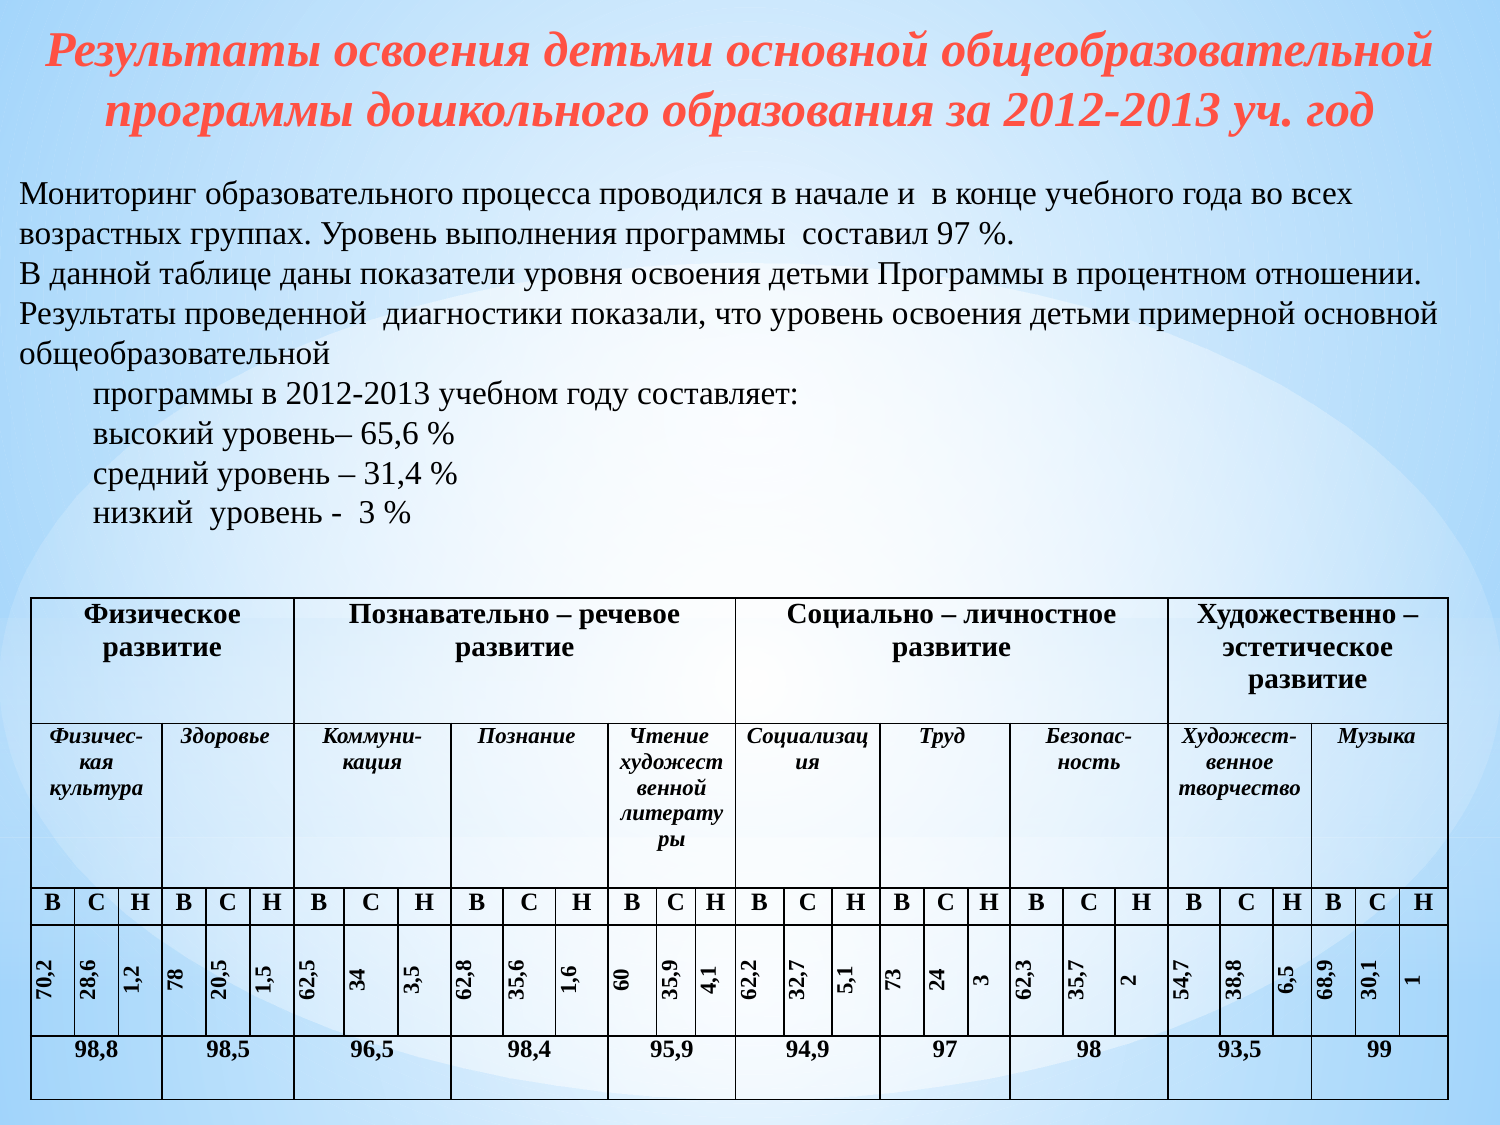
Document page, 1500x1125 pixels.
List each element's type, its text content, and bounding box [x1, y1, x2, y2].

table_cell В [163, 889, 205, 924]
table_cell 6,5 [1274, 926, 1311, 1035]
table_cell 1,6 [556, 926, 607, 1035]
table_cell Н [1116, 889, 1167, 924]
table_cell 4,1 [696, 926, 735, 1035]
table_cell 98,8 [32, 1037, 161, 1099]
table_header Социально – личностное развитие [736, 599, 1167, 723]
table_cell 24 [925, 926, 967, 1035]
table_cell 38,8 [1221, 926, 1272, 1035]
table_header Познавательно – речевое развитие [295, 599, 735, 723]
table_cell 98,4 [452, 1037, 607, 1099]
table_cell С [504, 889, 555, 924]
table_cell Н [696, 889, 735, 924]
table_cell 60 [609, 926, 656, 1035]
table_cell 35,6 [504, 926, 555, 1035]
table_cell Н [251, 889, 293, 924]
table_cell 30,1 [1356, 926, 1399, 1035]
table_cell Здоровье [163, 724, 293, 887]
table_cell 32,7 [785, 926, 831, 1035]
table_cell В [295, 889, 343, 924]
table_cell Н [969, 889, 1009, 924]
table_cell 99 [1312, 1037, 1447, 1099]
table_cell Безопас- ность [1011, 724, 1167, 887]
table_cell В [736, 889, 783, 924]
table_cell Социализация [736, 724, 879, 887]
table_cell 3,5 [399, 926, 450, 1035]
table_cell 28,6 [75, 926, 118, 1035]
table_cell Познание [452, 724, 607, 887]
table_cell 96,5 [295, 1037, 450, 1099]
table_cell С [1221, 889, 1272, 924]
table_cell Н [399, 889, 450, 924]
table_cell В [1169, 889, 1219, 924]
table_cell 1,2 [119, 926, 161, 1035]
table_cell В [1011, 889, 1062, 924]
table_cell В [452, 889, 502, 924]
table_cell С [1064, 889, 1114, 924]
table_cell 98 [1011, 1037, 1167, 1099]
table_cell 68,9 [1312, 926, 1355, 1035]
table_cell 62,3 [1011, 926, 1062, 1035]
table_cell 1,5 [251, 926, 293, 1035]
table_cell С [207, 889, 249, 924]
table_cell 97 [881, 1037, 1009, 1099]
table_cell 35,9 [657, 926, 695, 1035]
table_cell Музыка [1312, 724, 1447, 887]
table_cell Труд [881, 724, 1009, 887]
table_cell С [785, 889, 831, 924]
table_cell 35,7 [1064, 926, 1114, 1035]
table_cell Н [1274, 889, 1311, 924]
table_header Физическое развитие [32, 599, 293, 723]
table_cell 95,9 [609, 1037, 735, 1099]
table_cell Н [1400, 889, 1447, 924]
table_cell С [1356, 889, 1399, 924]
table_cell 54,7 [1169, 926, 1219, 1035]
table_cell 5,1 [833, 926, 879, 1035]
table_cell 2 [1116, 926, 1167, 1035]
text_box Результаты освоения детьми основной общеобразовательной программы дошкольного образования за 2012-2013 уч. год Мониторинг образовательного процесса проводился в начале и в конце учебного года во всех возрастных группах. Уровень выполнения программы составил 97 %. В данной таблице даны показатели уровня освоения детьми Программы в процентном отношении. Результаты проведенной диагностики показали, что уровень освоения детьми примерной основной общеобразовательной программы в 2012-2013 учебном году составляет: высокий уровень– 65,6 % средний уровень – 31,4 % низкий уровень - 3 % [4, 8, 1475, 539]
table_cell С [925, 889, 967, 924]
table_cell 94,9 [736, 1037, 879, 1099]
table_cell В [609, 889, 656, 924]
table_cell С [657, 889, 695, 924]
table_cell 3 [969, 926, 1009, 1035]
table_cell В [32, 889, 74, 924]
table_cell Физичес-кая культура [32, 724, 161, 887]
table_cell В [881, 889, 923, 924]
table_cell 78 [163, 926, 205, 1035]
table_cell 93,5 [1169, 1037, 1311, 1099]
table_cell 70,2 [32, 926, 74, 1035]
table_cell С [345, 889, 397, 924]
table_cell 62,2 [736, 926, 783, 1035]
table_cell Коммуни- кация [295, 724, 450, 887]
table_cell 62,5 [295, 926, 343, 1035]
table_cell 34 [345, 926, 397, 1035]
table_cell 20,5 [207, 926, 249, 1035]
table_cell Чтение художественной литературы [609, 724, 735, 887]
table_cell Н [119, 889, 161, 924]
table_cell 62,8 [452, 926, 502, 1035]
table_cell 98,5 [163, 1037, 293, 1099]
table_cell 1 [1400, 926, 1447, 1035]
table_cell Н [556, 889, 607, 924]
table_header Художественно – эстетическое развитие [1169, 599, 1447, 723]
table_cell 73 [881, 926, 923, 1035]
text_box [187, 216, 1500, 292]
table_cell Н [833, 889, 879, 924]
table_cell Художест- венное творчество [1169, 724, 1311, 887]
table_cell С [75, 889, 118, 924]
table_cell В [1312, 889, 1355, 924]
